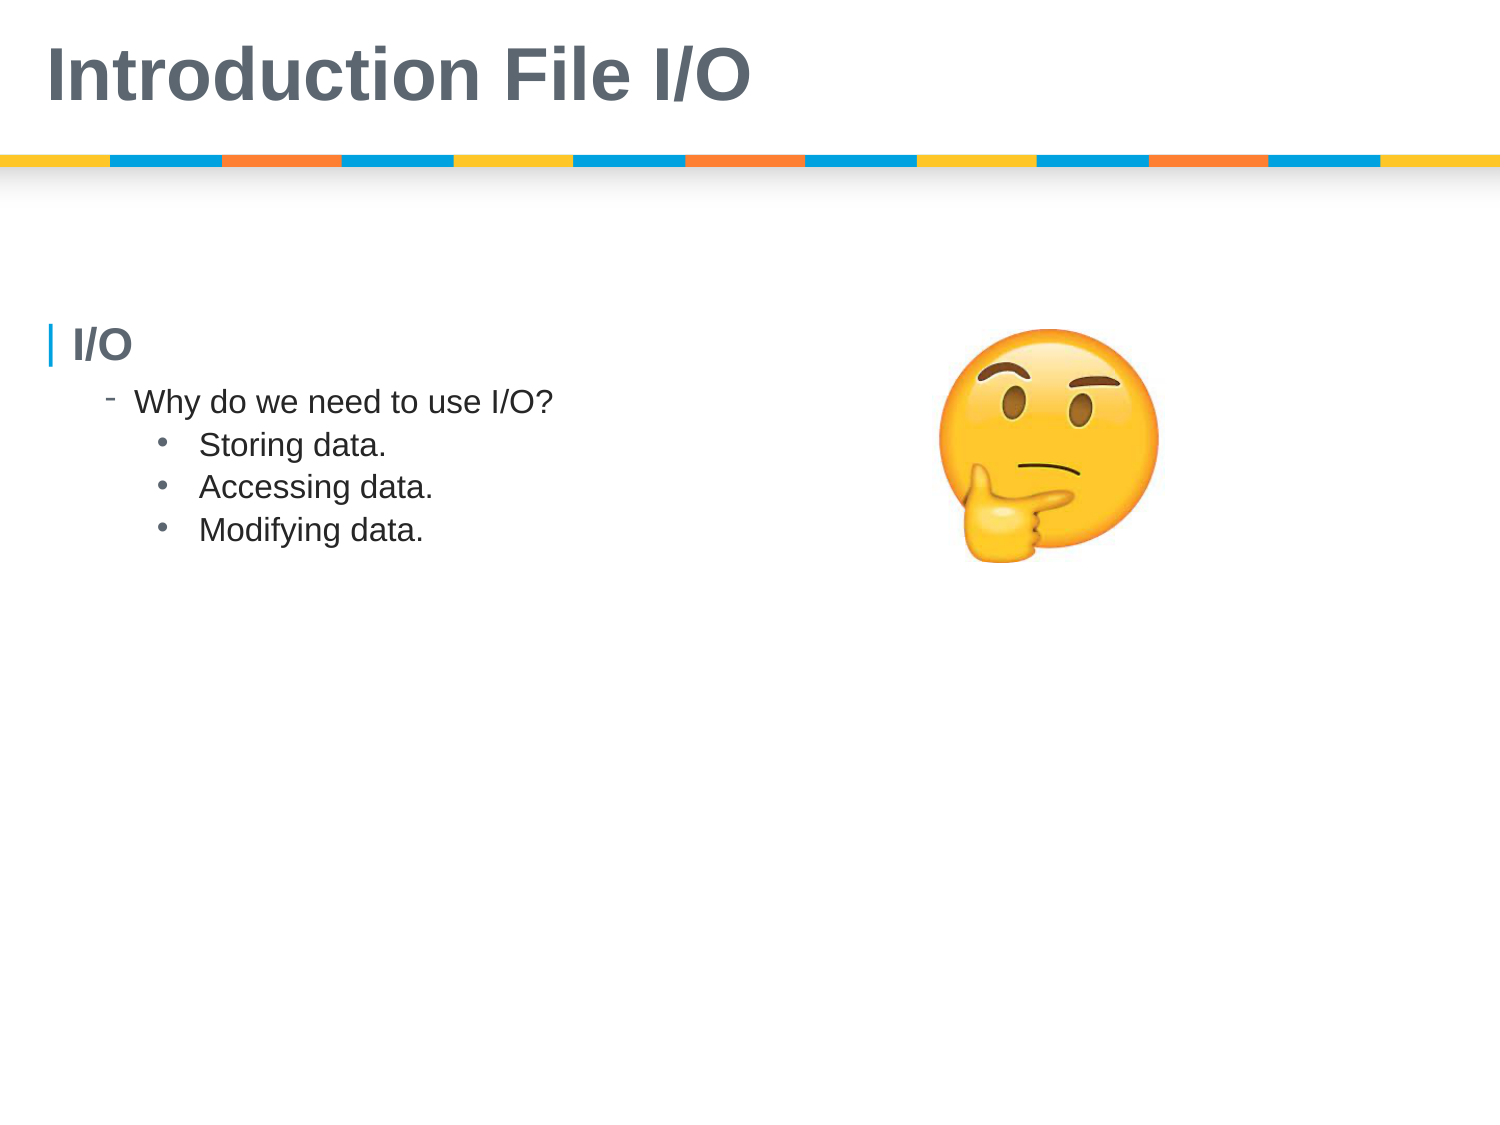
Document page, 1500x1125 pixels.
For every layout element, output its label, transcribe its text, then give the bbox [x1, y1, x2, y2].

list I/O Why do we need to use I/O? Storing data. Accessing data. Modifying data. [29, 317, 636, 886]
title Introduction File I/O [31, 0, 1460, 154]
picture [932, 328, 1166, 563]
